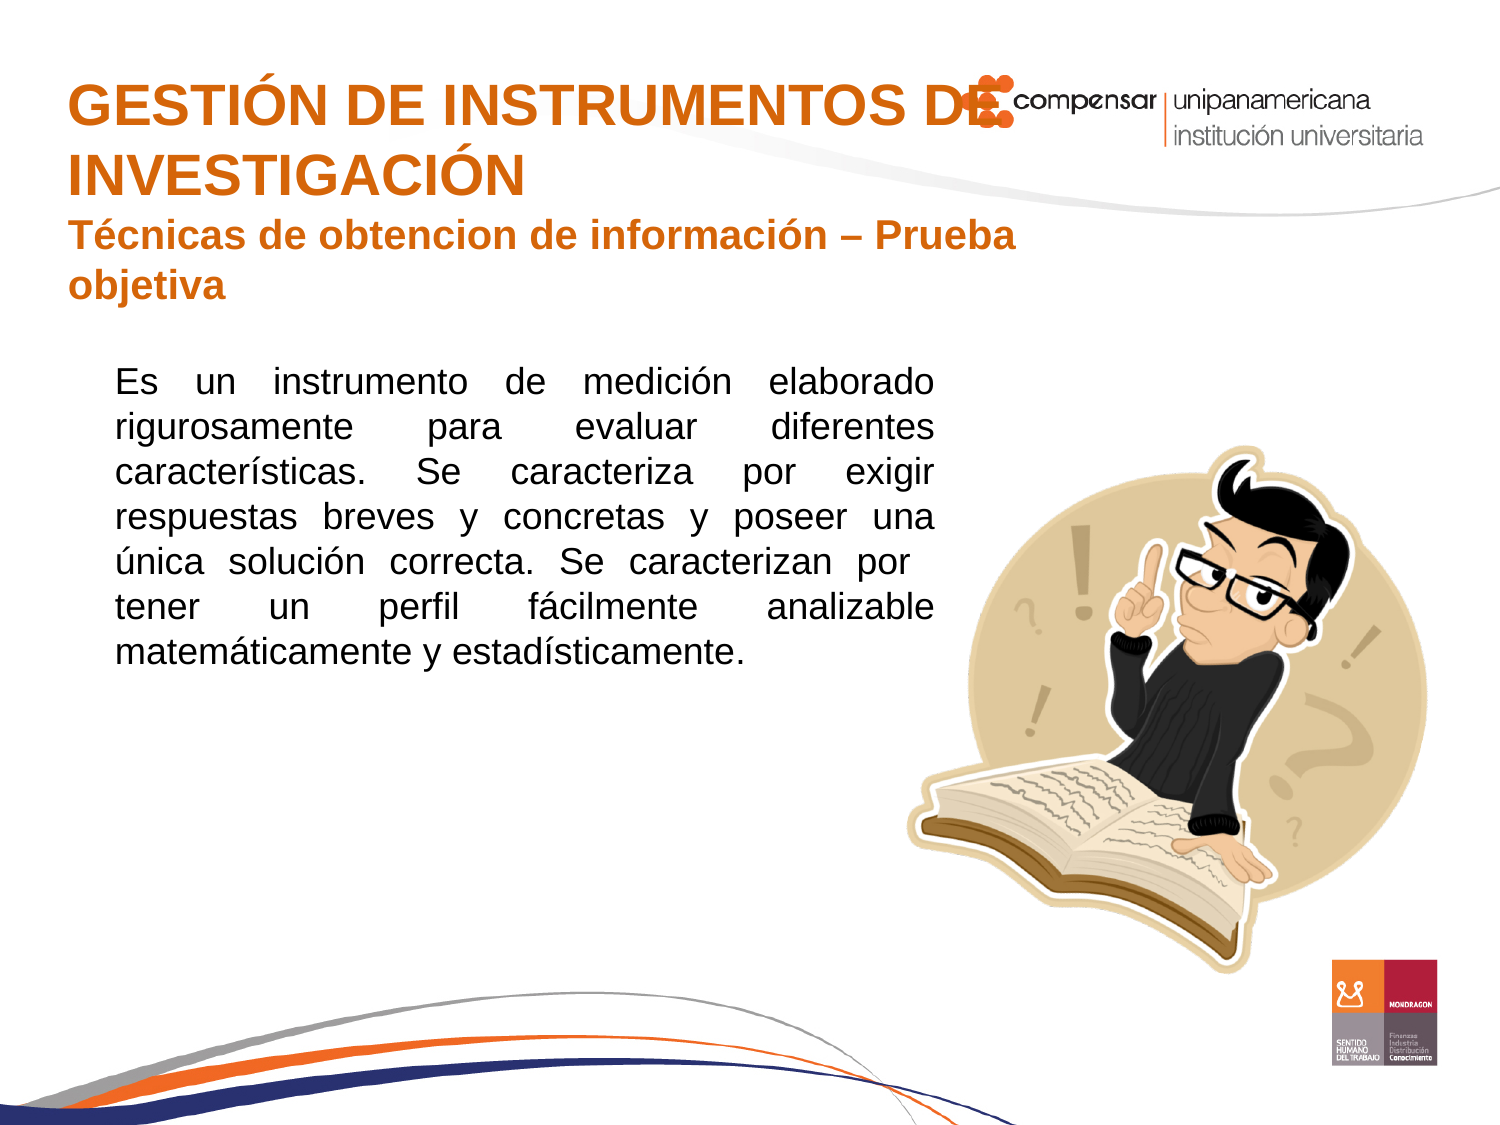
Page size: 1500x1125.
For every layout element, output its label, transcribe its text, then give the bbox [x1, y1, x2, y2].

text_box Es un instrumento de medición elaborado rigurosamente para evaluar diferentes características. Se caracteriza por exigir respuestas breves y concretas y poseer una única solución correcta. Se caracterizan por tener un perfil fácilmente analizable matemáticamente y estadísticamente. [100, 349, 950, 680]
text_box GESTIÓN DE INSTRUMENTOS DE INVESTIGACIÓN Técnicas de obtencion de información – Prueba objetiva [53, 60, 1081, 315]
picture [0, 0, 1500, 1125]
